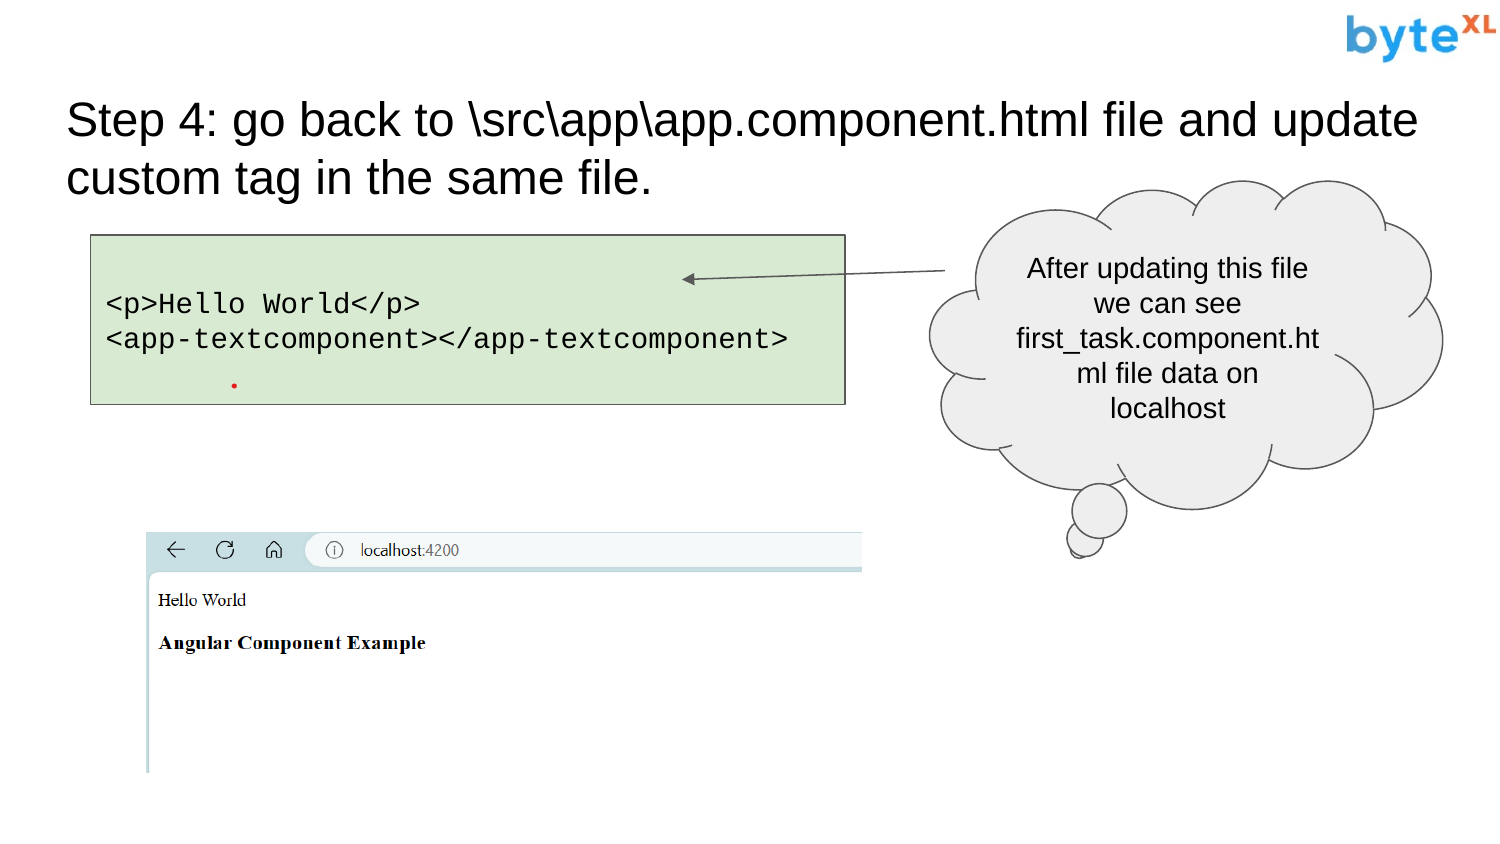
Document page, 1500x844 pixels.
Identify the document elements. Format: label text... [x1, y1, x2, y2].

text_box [681, 270, 946, 280]
picture [146, 383, 862, 773]
picture [1332, 0, 1500, 65]
text_box <p>Hello World</p> <app-textcomponent></app-textcomponent> [90, 234, 846, 405]
text_box After updating this file we can see first_task.component.html file data on localhost [929, 181, 1443, 559]
title Step 4: go back to \src\app\app.component.html file and update custom tag in the same file. [51, 72, 1449, 167]
